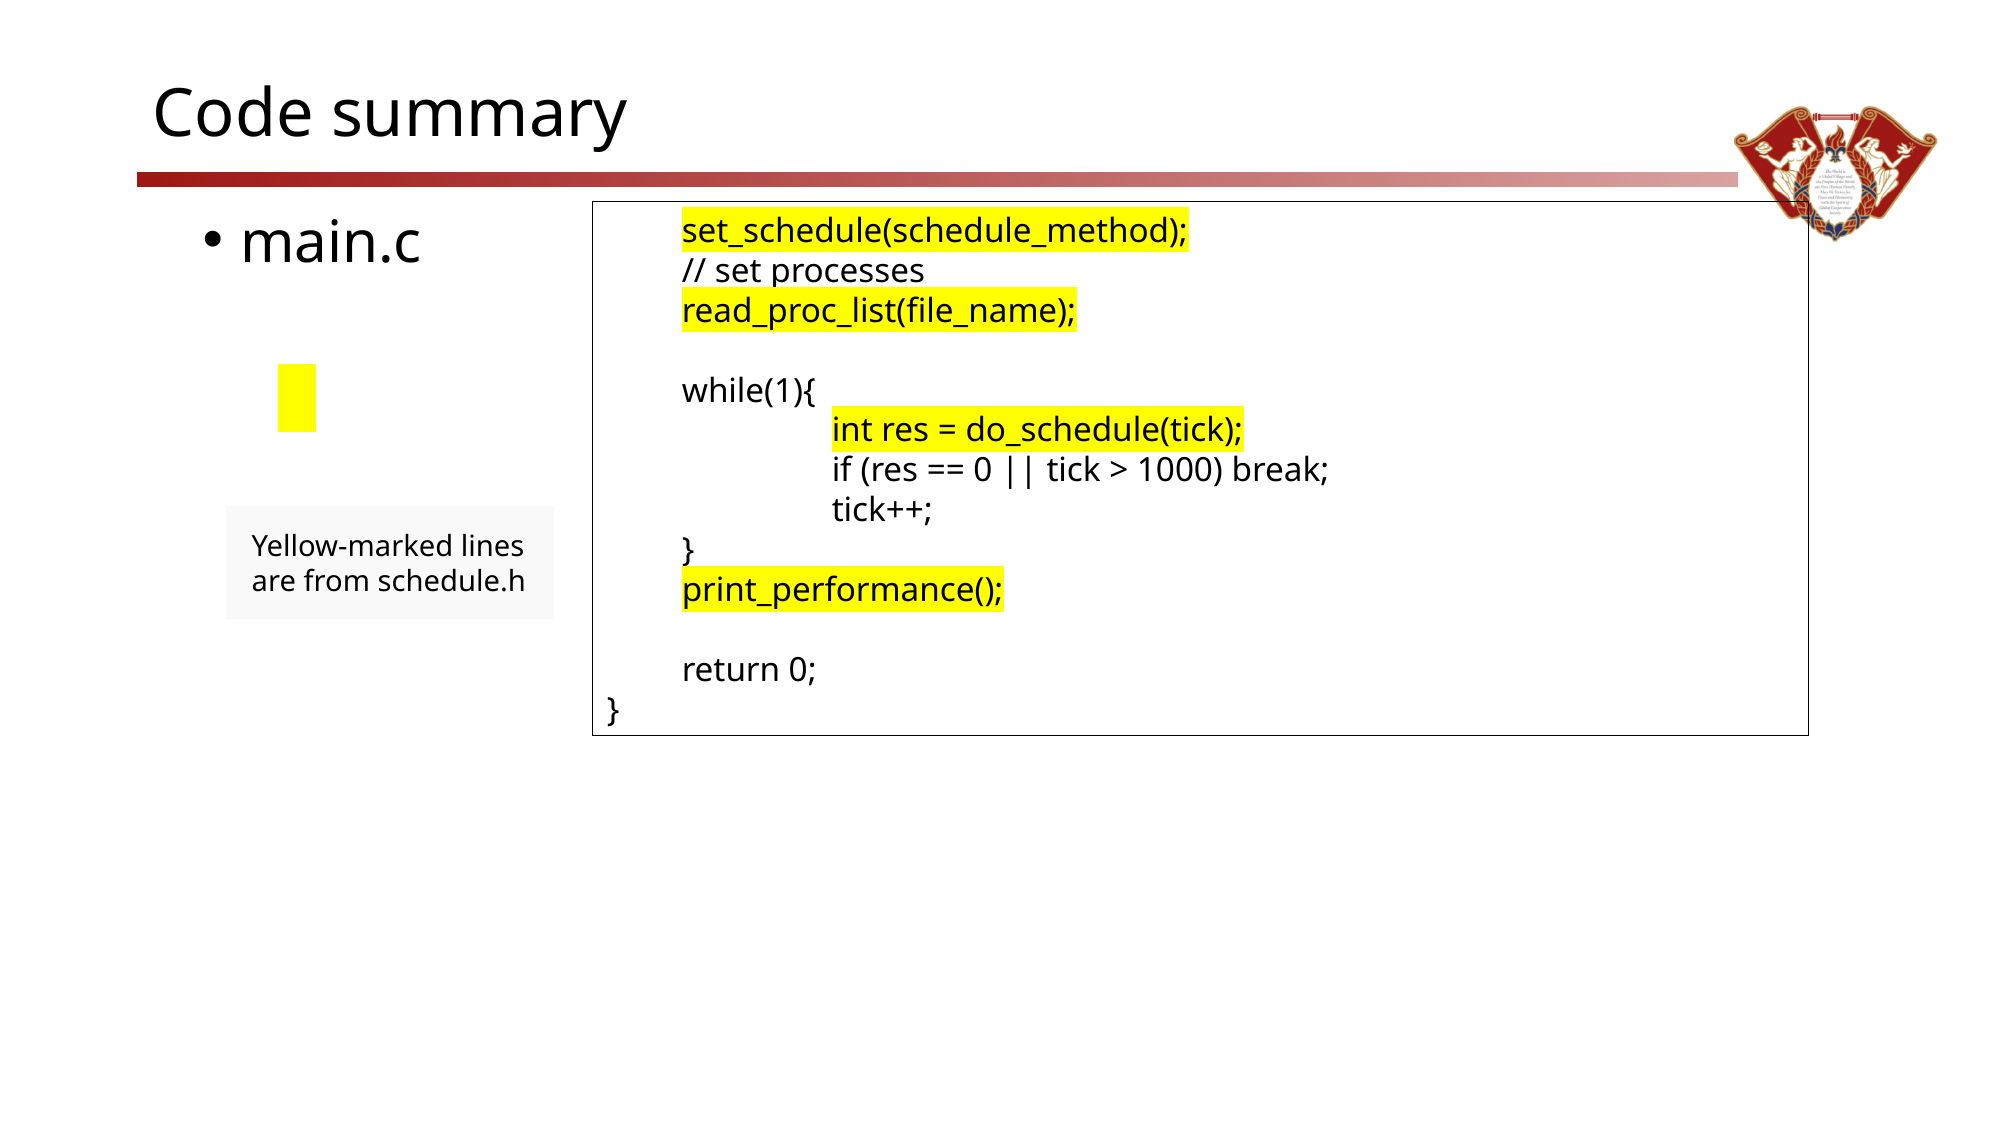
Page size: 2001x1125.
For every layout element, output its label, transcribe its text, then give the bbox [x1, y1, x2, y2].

title Code summary [137, 59, 1863, 169]
text_box Yellow-marked lines are from schedule.h [236, 519, 543, 605]
list main.c [187, 196, 1804, 941]
text_box set_schedule(schedule_method); // set processes read_proc_list(file_name); while(1){ int res = do_schedule(tick); if (res == 0 || tick > 1000) break; tick++; } print_performance(); return 0; } [592, 201, 1809, 736]
picture [1719, 94, 1950, 254]
text_box [225, 505, 554, 620]
